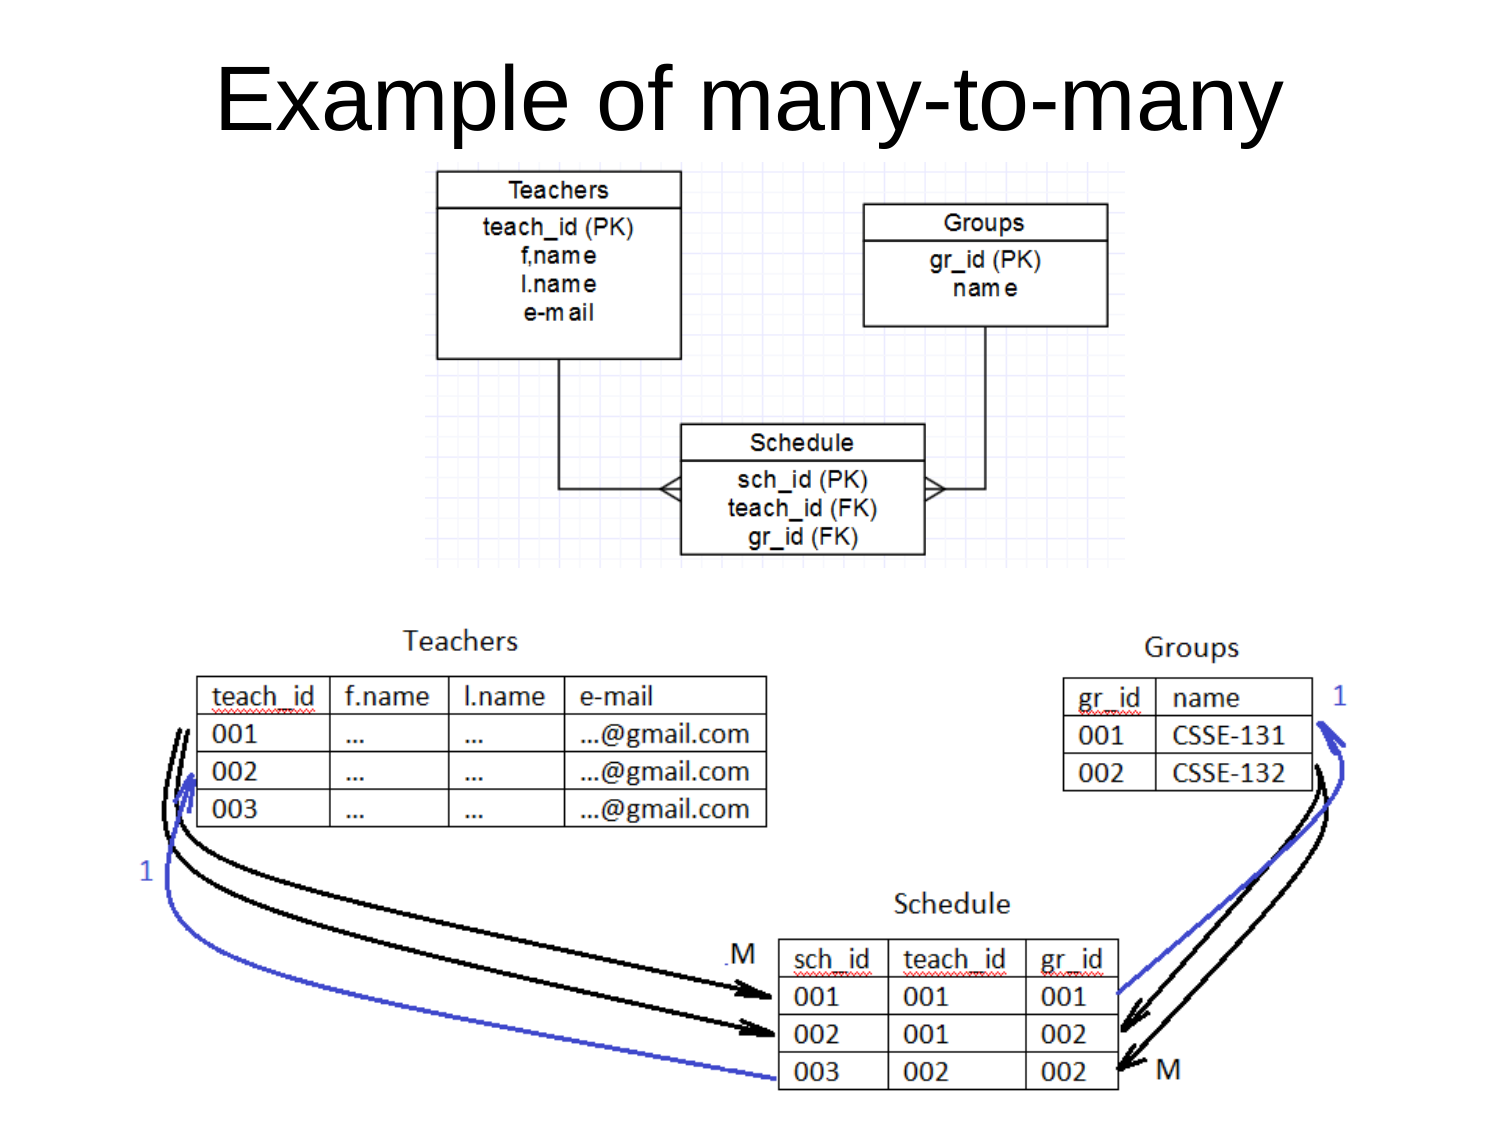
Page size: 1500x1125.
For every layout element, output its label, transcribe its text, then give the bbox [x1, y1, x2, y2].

title Example of many-to-many [75, 0, 1425, 188]
picture [112, 162, 1379, 1125]
